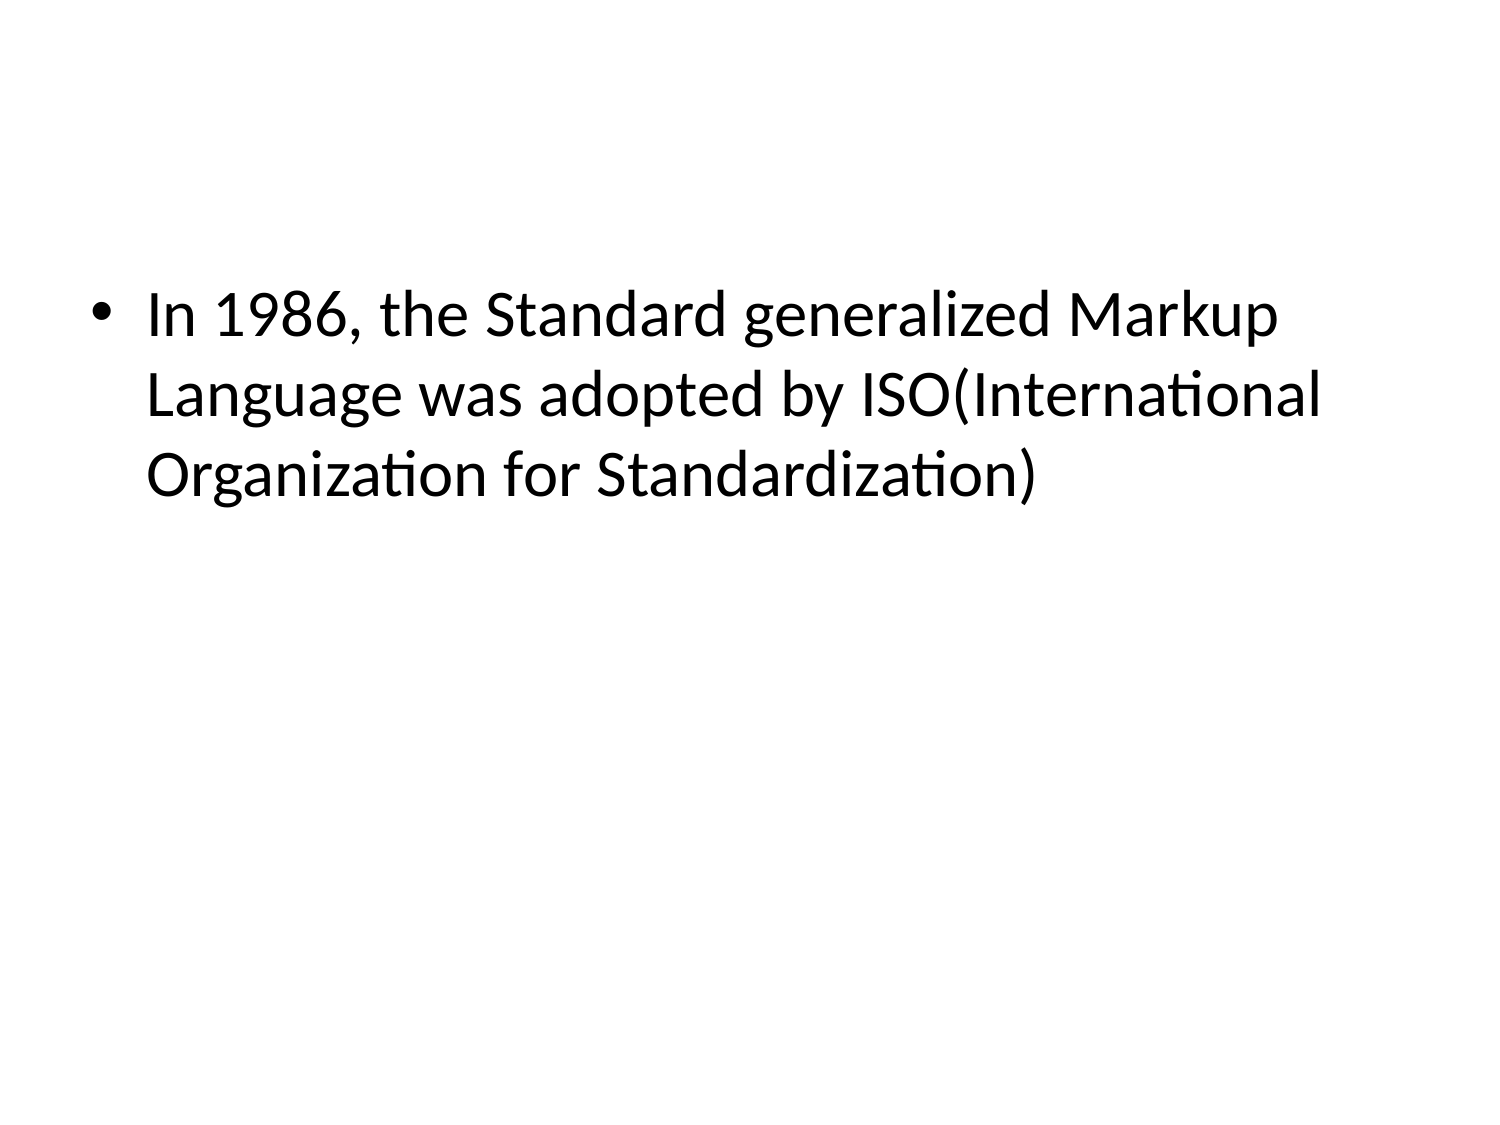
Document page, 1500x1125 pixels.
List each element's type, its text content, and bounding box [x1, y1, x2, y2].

list In 1986, the Standard generalized Markup Language was adopted by ISO(International Organization for Standardization) [75, 262, 1425, 1005]
